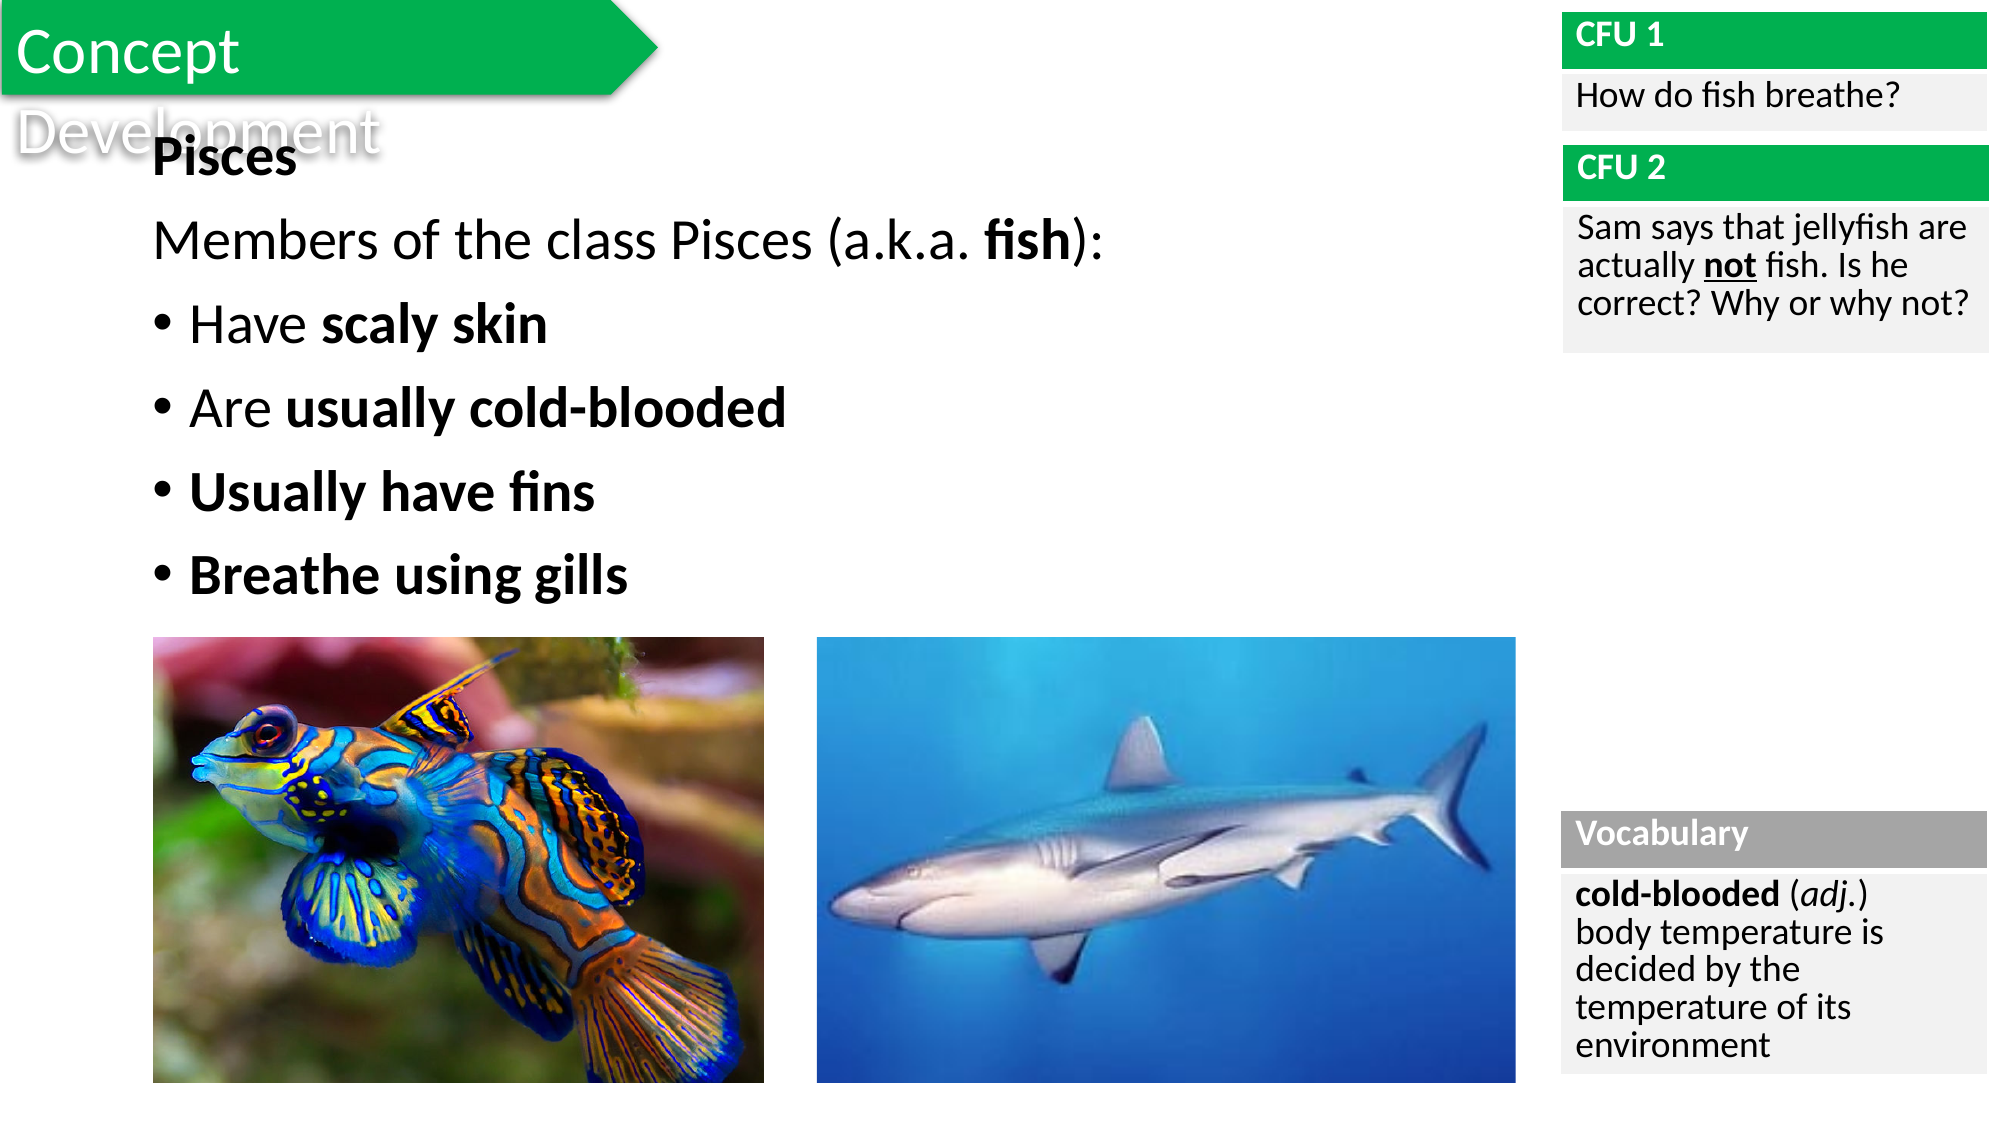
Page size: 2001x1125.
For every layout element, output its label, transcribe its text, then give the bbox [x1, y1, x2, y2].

table_header Vocabulary [1561, 811, 1987, 868]
table_cell Sam says that jellyfish are actually not fish. Is he correct? Why or why not? [1563, 207, 1989, 353]
table_header CFU 2 [1563, 145, 1989, 201]
table_header CFU 1 [1562, 12, 1987, 69]
table_cell cold-blooded (adj.) body temperature is decided by the temperature of its environment [1561, 874, 1987, 1074]
text_box Concept Development [1, 0, 658, 95]
table_cell How do fish breathe? [1562, 74, 1987, 131]
list Pisces Members of the class Pisces (a.k.a. fish): Have scaly skin Are usually cold-blooded Usually have fins Breathe using gills [137, 118, 1542, 832]
picture [153, 637, 764, 1083]
picture [816, 637, 1516, 1083]
